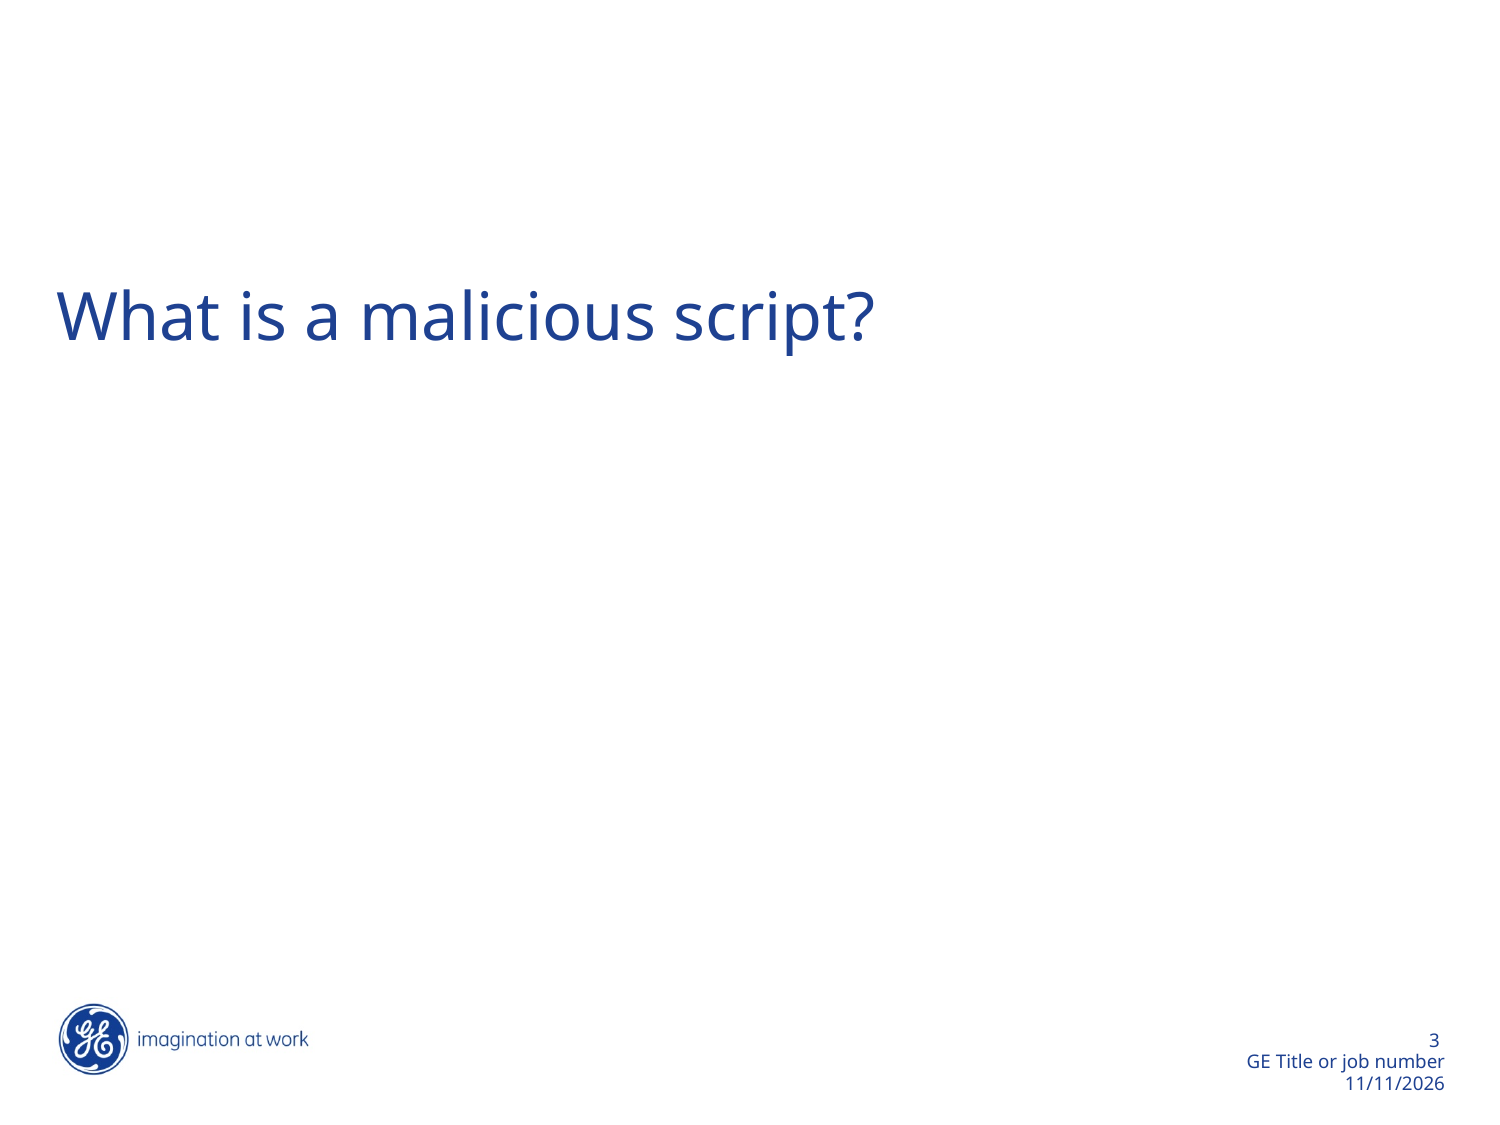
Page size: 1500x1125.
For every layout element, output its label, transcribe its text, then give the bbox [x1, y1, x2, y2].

list What is a malicious script? [56, 283, 1444, 979]
picture [52, 997, 315, 1081]
